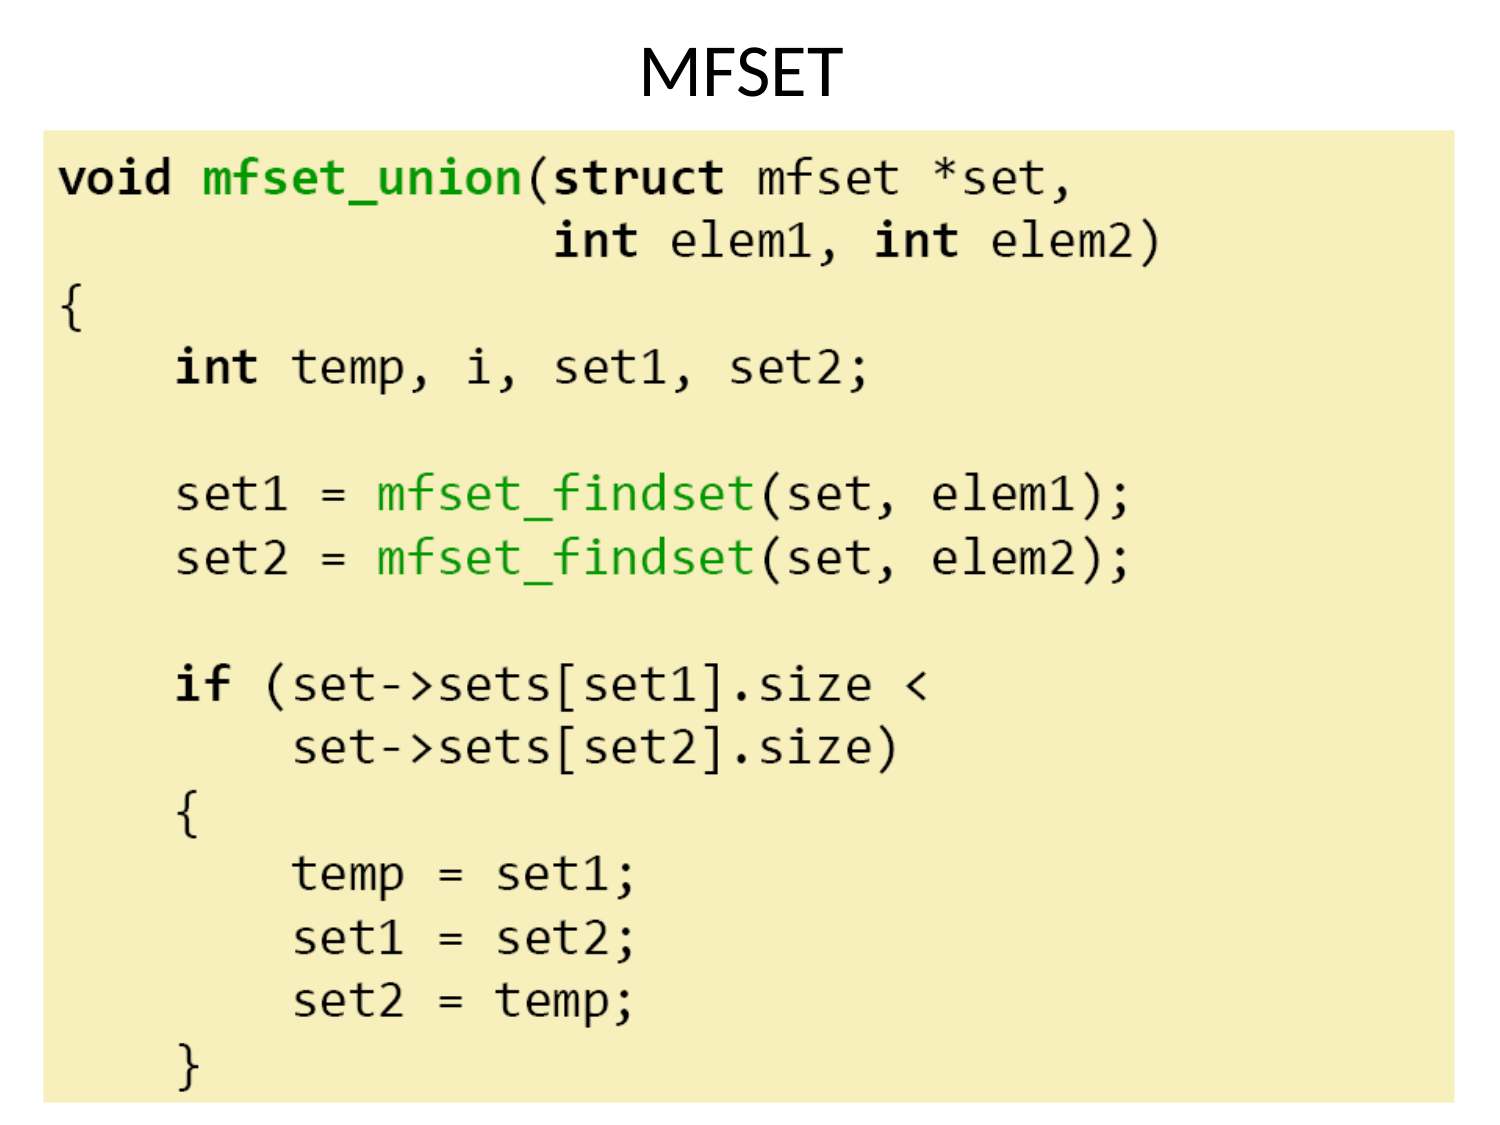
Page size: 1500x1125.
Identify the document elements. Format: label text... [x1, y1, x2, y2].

title MFSET [17, 18, 1483, 114]
picture [39, 129, 1461, 1107]
